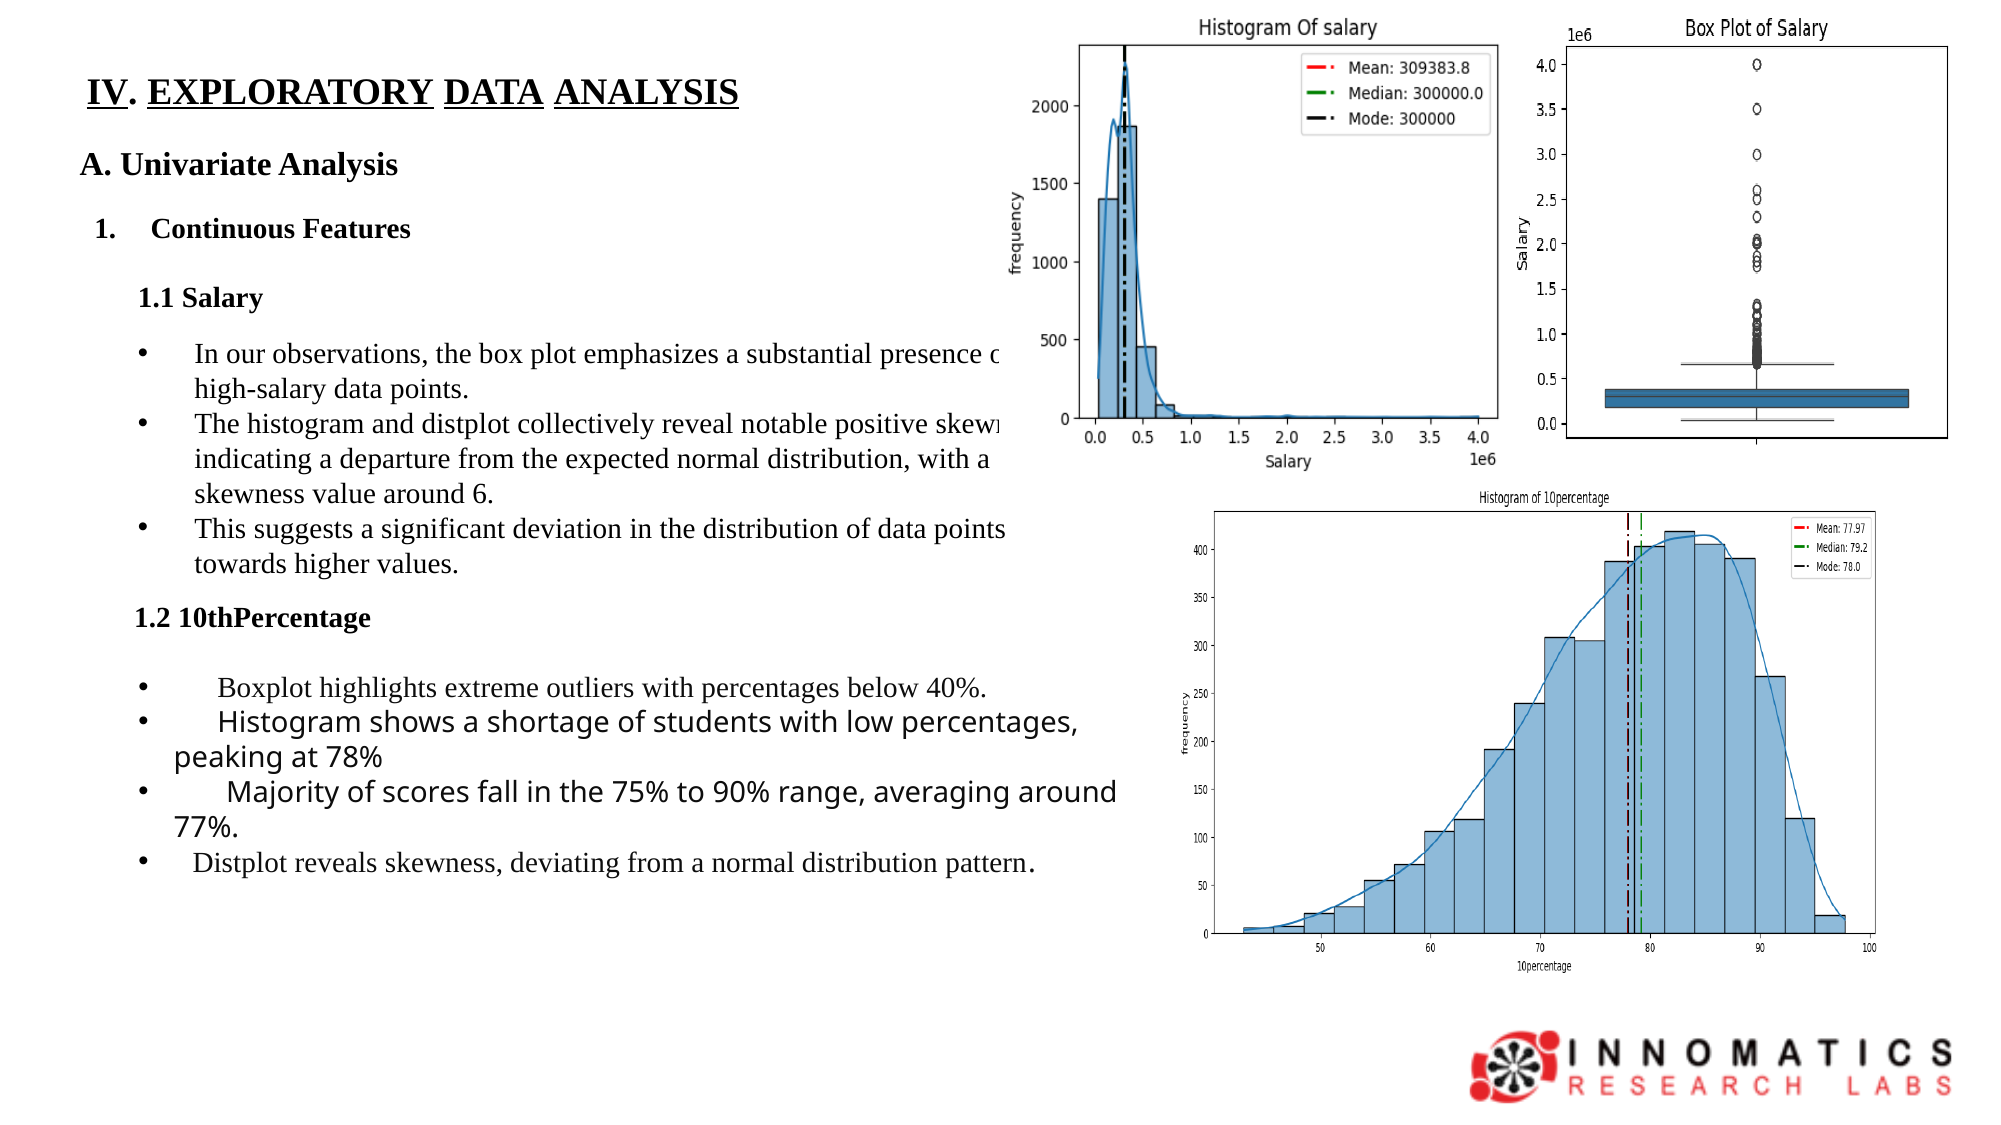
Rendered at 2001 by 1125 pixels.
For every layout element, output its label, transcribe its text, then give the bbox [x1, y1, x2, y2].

text_box In our observations, the box plot emphasizes a substantial presence of high-salary data points. The histogram and distplot collectively reveal notable positive skewness, indicating a departure from the expected normal distribution, with a skewness value around 6. This suggests a significant deviation in the distribution of data points towards higher values. [123, 326, 1091, 632]
text_box Continuous Features 1.1 Salary [79, 201, 427, 322]
picture [999, 5, 1955, 981]
text_box Boxplot highlights extreme outliers with percentages below 40%. Histogram shows a shortage of students with low percentages, peaking at 78% Majority of scores fall in the 75% to 90% range, averaging around 77%. Distplot reveals skewness, deviating from a normal distribution pattern. [123, 660, 1149, 921]
text_box A. Univariate Analysis [64, 134, 414, 230]
text_box 1.2 10thPercentage [119, 591, 387, 642]
picture [1445, 1014, 1975, 1125]
text_box IV. EXPLORATORY DATA ANALYSIS [71, 60, 754, 195]
